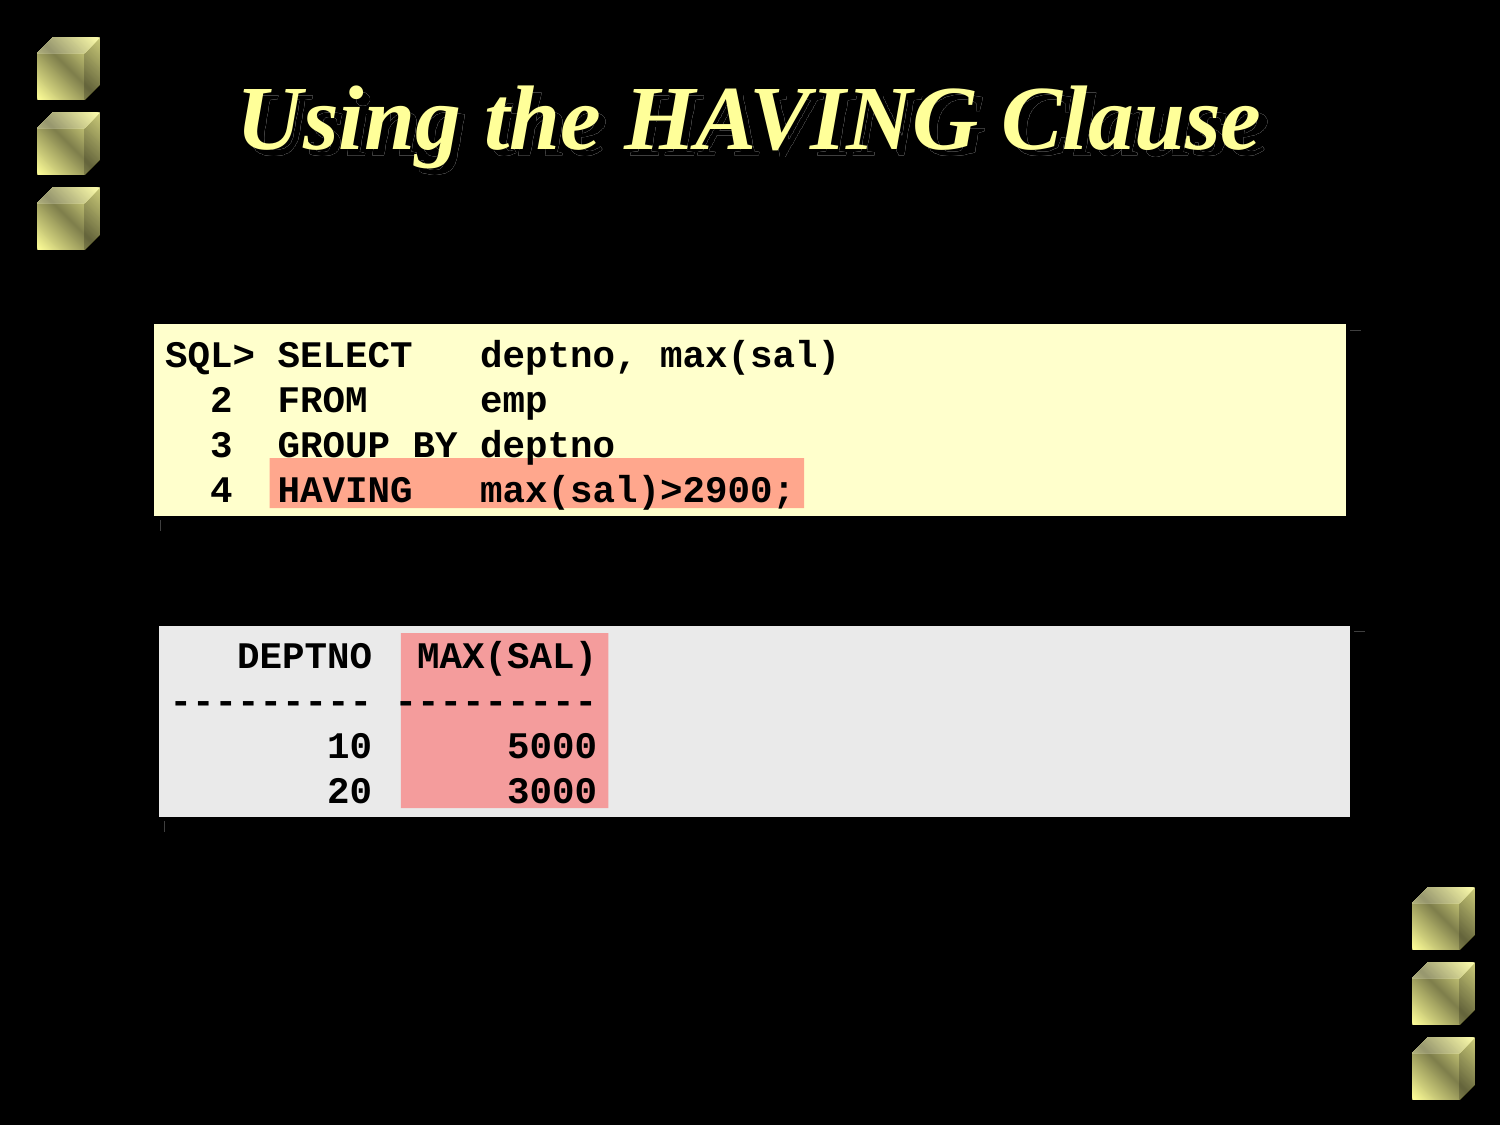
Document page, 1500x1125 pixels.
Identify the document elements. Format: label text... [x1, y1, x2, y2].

text_box SQL> SELECT deptno, max(sal) 2 FROM emp 3 GROUP BY deptno 4 HAVING max(sal)>2900; [149, 320, 1350, 520]
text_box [269, 457, 805, 809]
title Using the HAVING Clause [111, 49, 1388, 238]
text_box DEPTNO MAX(SAL) --------- --------- 10 5000 20 3000 [154, 621, 1355, 821]
